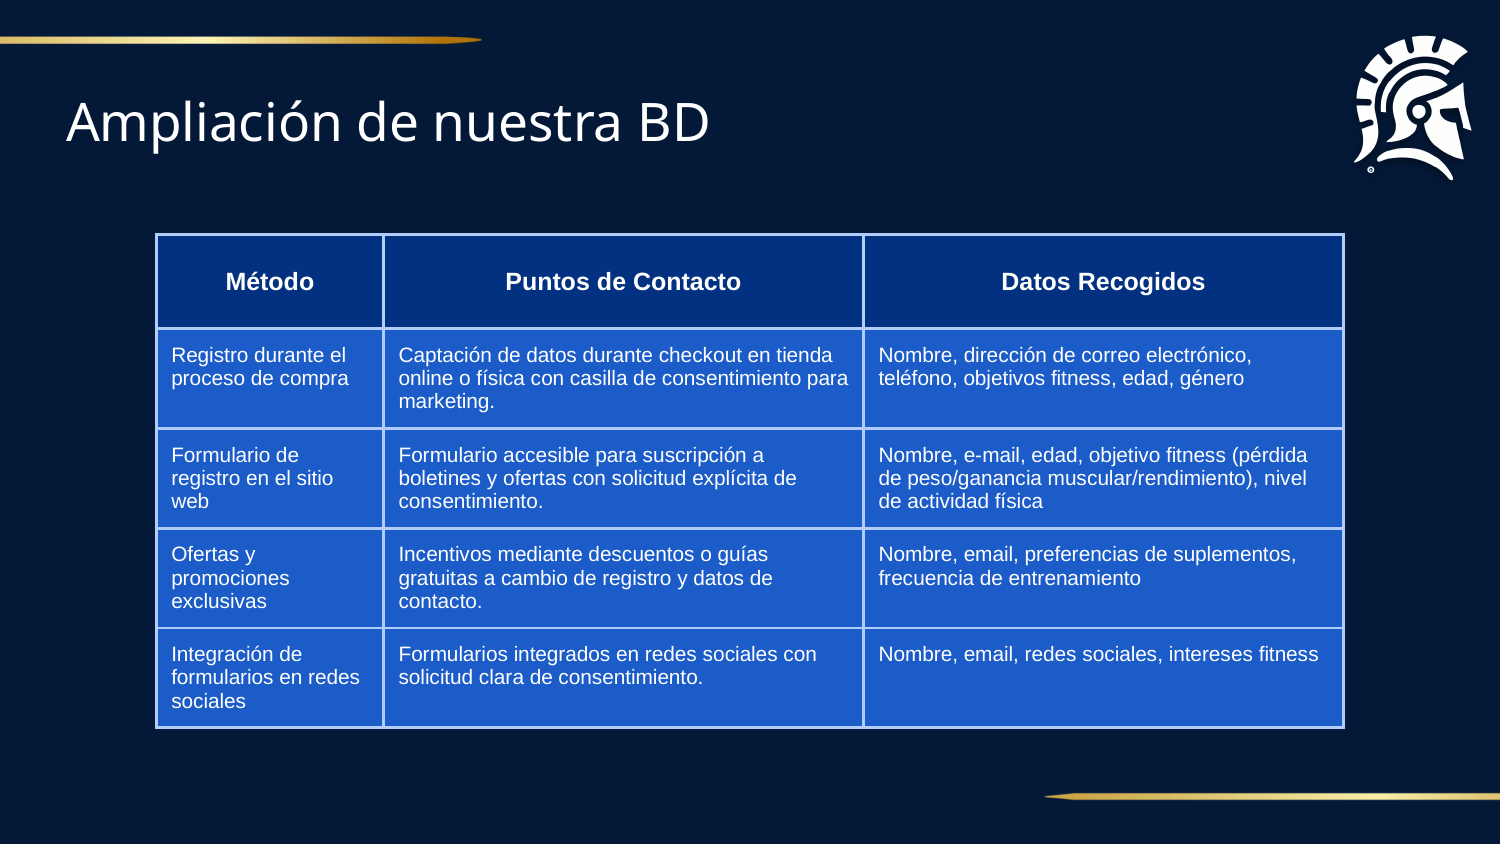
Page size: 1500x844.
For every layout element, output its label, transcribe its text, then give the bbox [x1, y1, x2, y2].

picture [1343, 28, 1481, 189]
title Ampliación de nuestra BD [51, 72, 1449, 167]
table_cell Registro durante el proceso de compra [158, 330, 382, 427]
table_cell Nombre, e-mail, edad, objetivo fitness (pérdida de peso/ganancia muscular/rendimiento), nivel de actividad física [865, 430, 1342, 527]
table_header Puntos de Contacto [385, 236, 862, 327]
table_cell Captación de datos durante checkout en tienda online o física con casilla de consentimiento para marketing. [385, 330, 862, 427]
table_header Método [158, 236, 382, 327]
table_cell Nombre, email, preferencias de suplementos, frecuencia de entrenamiento [865, 530, 1342, 627]
picture [0, 0, 490, 87]
table_cell Formulario de registro en el sitio web [158, 430, 382, 527]
table_cell Nombre, dirección de correo electrónico, teléfono, objetivos fitness, edad, género [865, 330, 1342, 427]
table_cell Formulario accesible para suscripción a boletines y ofertas con solicitud explícita de consentimiento. [385, 430, 862, 527]
table_cell Integración de formularios en redes sociales [158, 629, 382, 726]
text_box [73, 181, 1397, 704]
picture [1039, 756, 1500, 844]
table_cell Incentivos mediante descuentos o guías gratuitas a cambio de registro y datos de contacto. [385, 530, 862, 627]
table_cell Formularios integrados en redes sociales con solicitud clara de consentimiento. [385, 629, 862, 726]
table_header Datos Recogidos [865, 236, 1342, 327]
table_cell Nombre, email, redes sociales, intereses fitness [865, 629, 1342, 726]
table_cell Ofertas y promociones exclusivas [158, 530, 382, 627]
